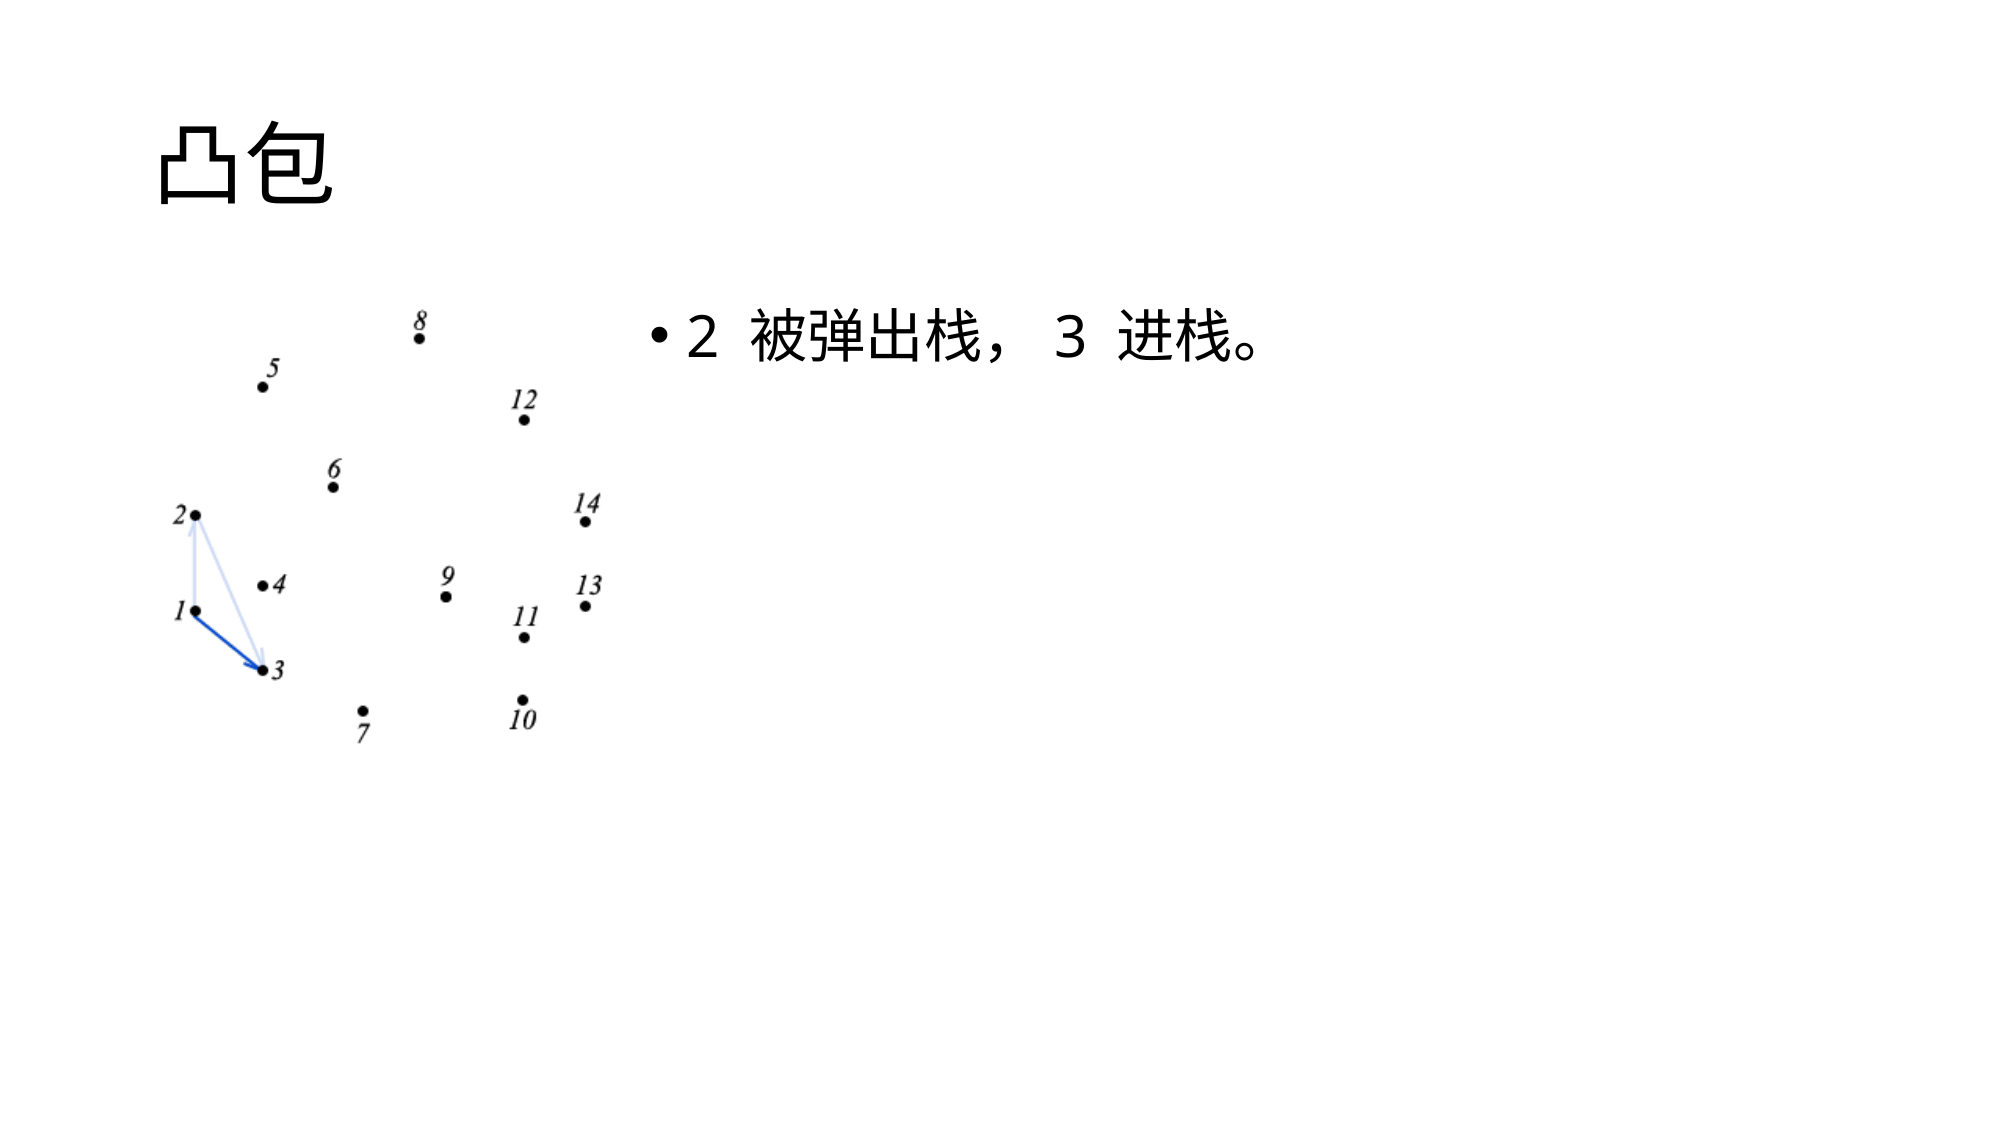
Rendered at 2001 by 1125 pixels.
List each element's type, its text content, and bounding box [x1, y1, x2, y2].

picture [137, 299, 635, 767]
list 2 被弹出栈，3 进栈。 [634, 299, 1863, 1014]
title 凸包 [137, 59, 1863, 278]
